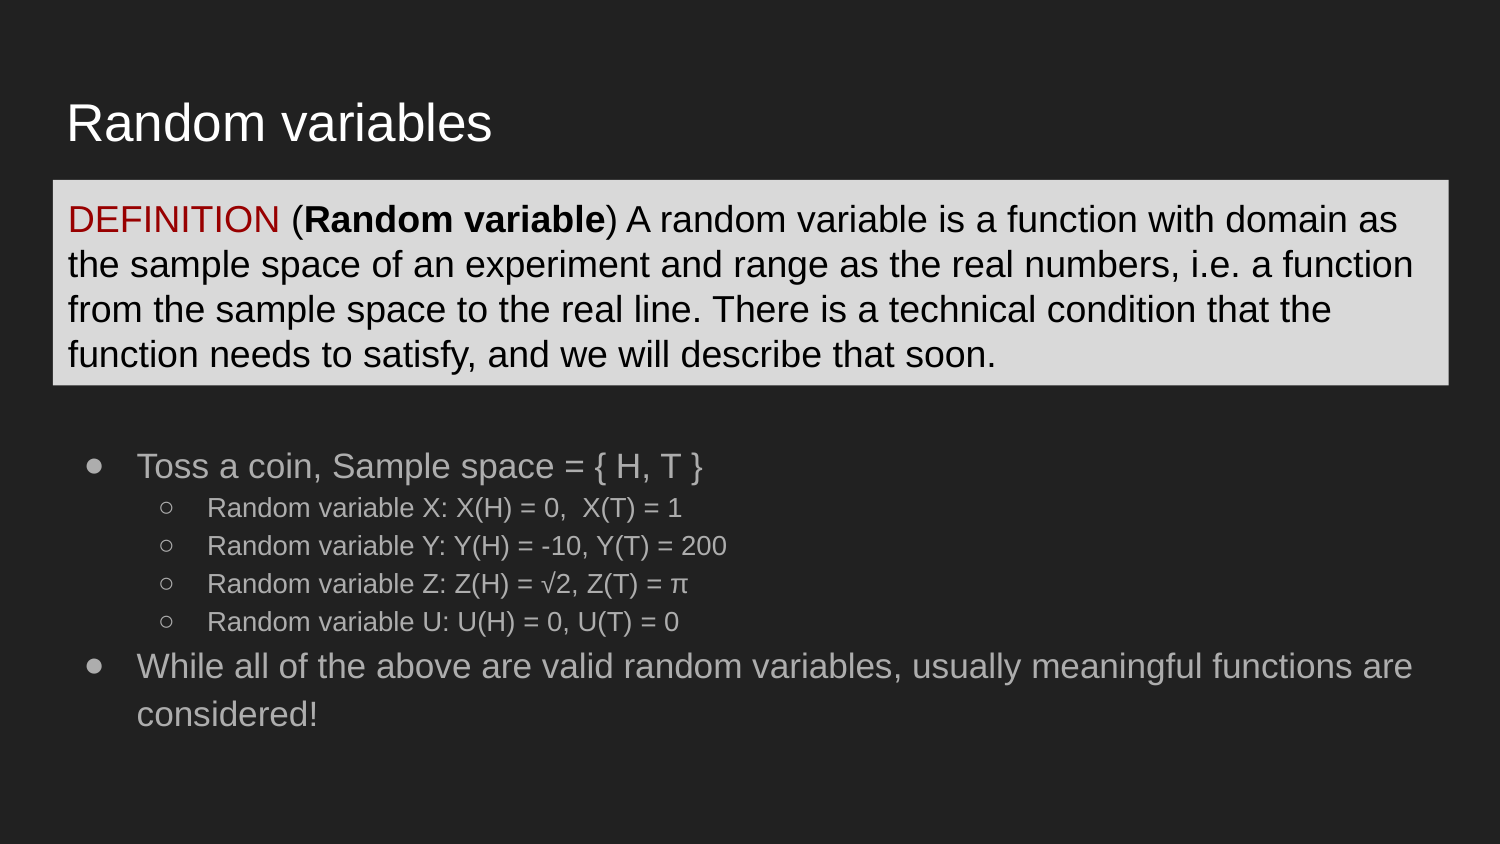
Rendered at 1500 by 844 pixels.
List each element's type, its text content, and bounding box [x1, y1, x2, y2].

title Random variables [51, 72, 1449, 167]
list Toss a coin, Sample space = { H, T } Random variable X: X(H) = 0, X(T) = 1 Random variable Y: Y(H) = -10, Y(T) = 200 Random variable Z: Z(H) = √2, Z(T) = π Random variable U: U(H) = 0, U(T) = 0 While all of the above are valid random variables, usually meaningful functions are considered! [51, 421, 1449, 750]
text_box DEFINITION (Random variable) A random variable is a function with domain as the sample space of an experiment and range as the real numbers, i.e. a function from the sample space to the real line. There is a technical condition that the function needs to satisfy, and we will describe that soon. [52, 179, 1449, 386]
